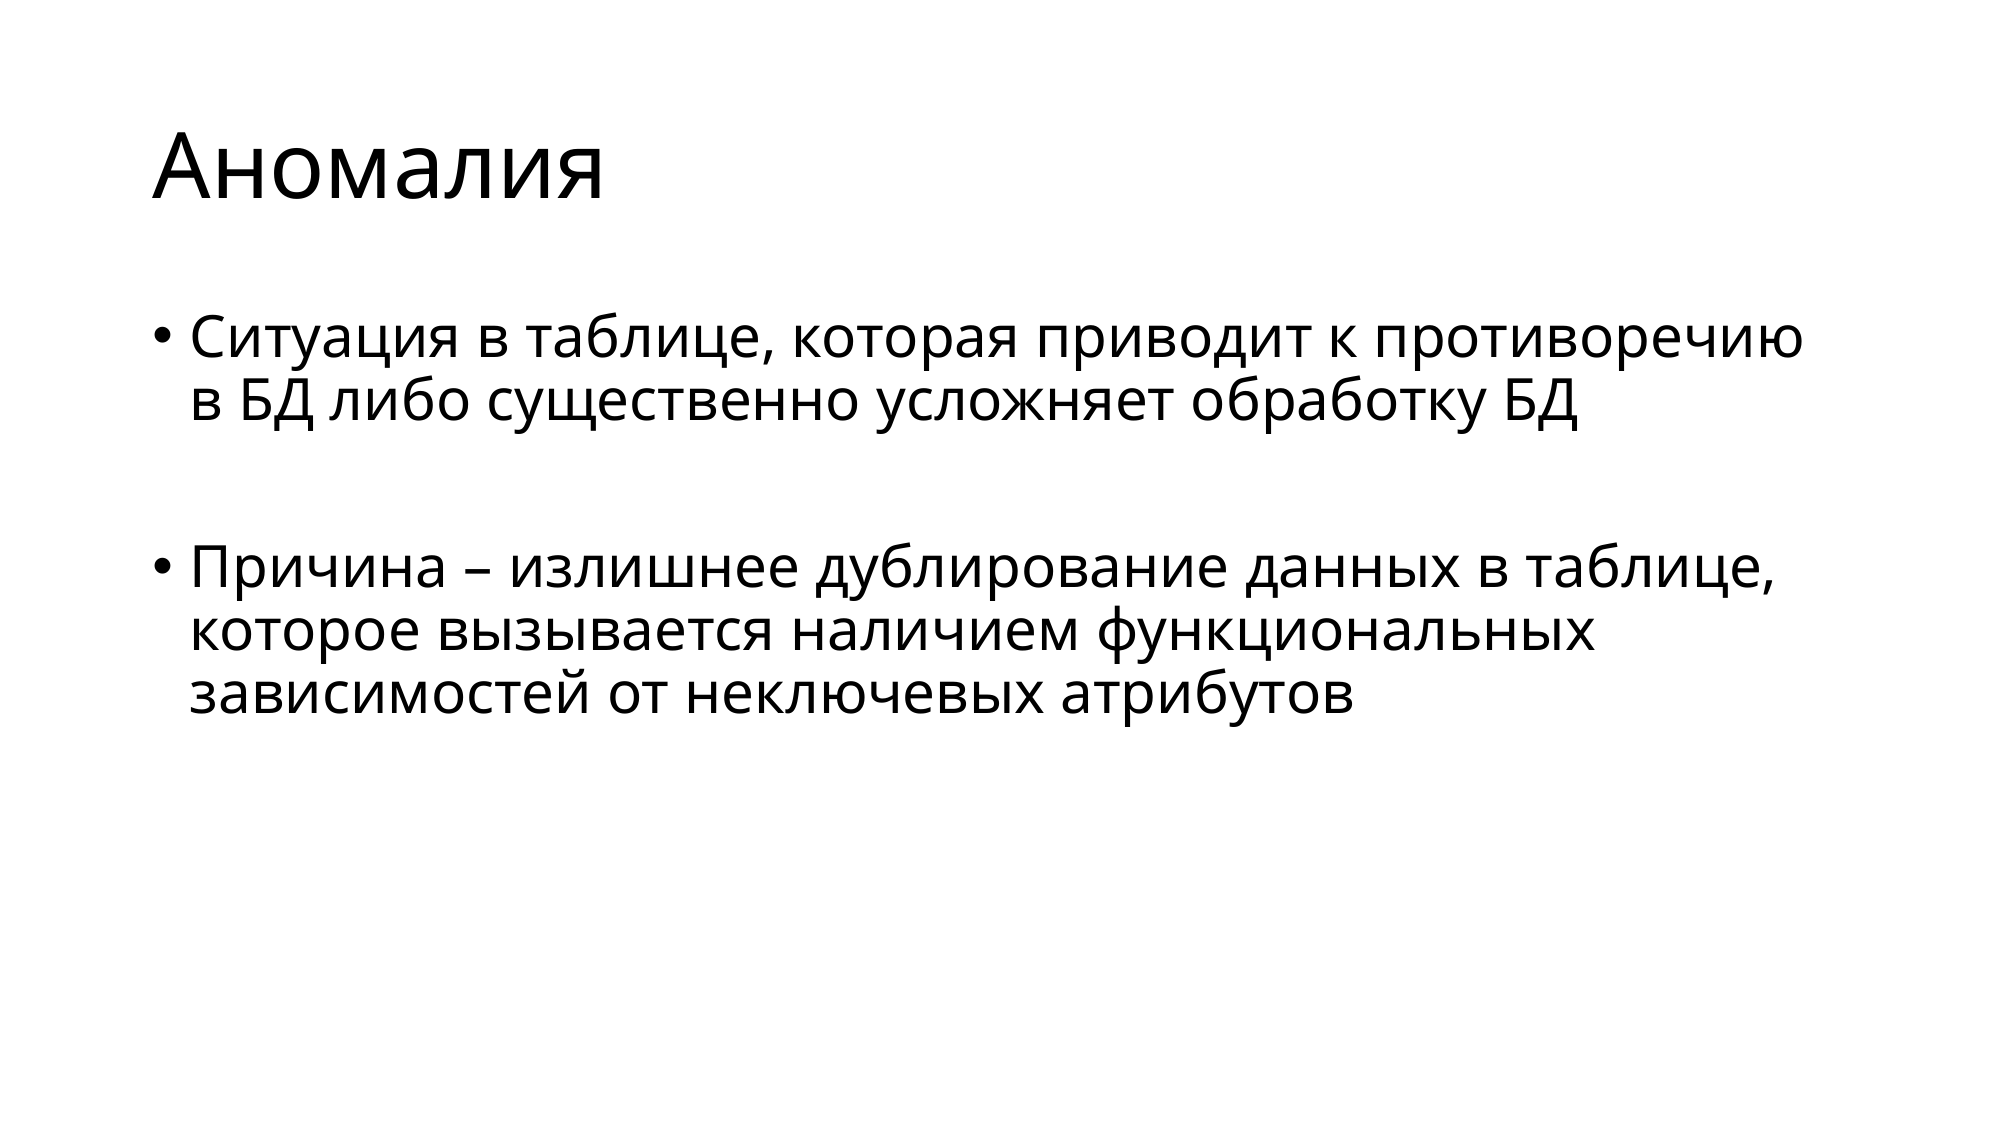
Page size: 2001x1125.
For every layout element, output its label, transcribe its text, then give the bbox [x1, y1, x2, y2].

list Ситуация в таблице, которая приводит к противоречию в БД либо существенно усложняет обработку БД Причина – излишнее дублирование данных в таблице, которое вызывается наличием функциональных зависимостей от неключевых атрибутов [137, 299, 1863, 1014]
title Аномалия [137, 59, 1863, 278]
